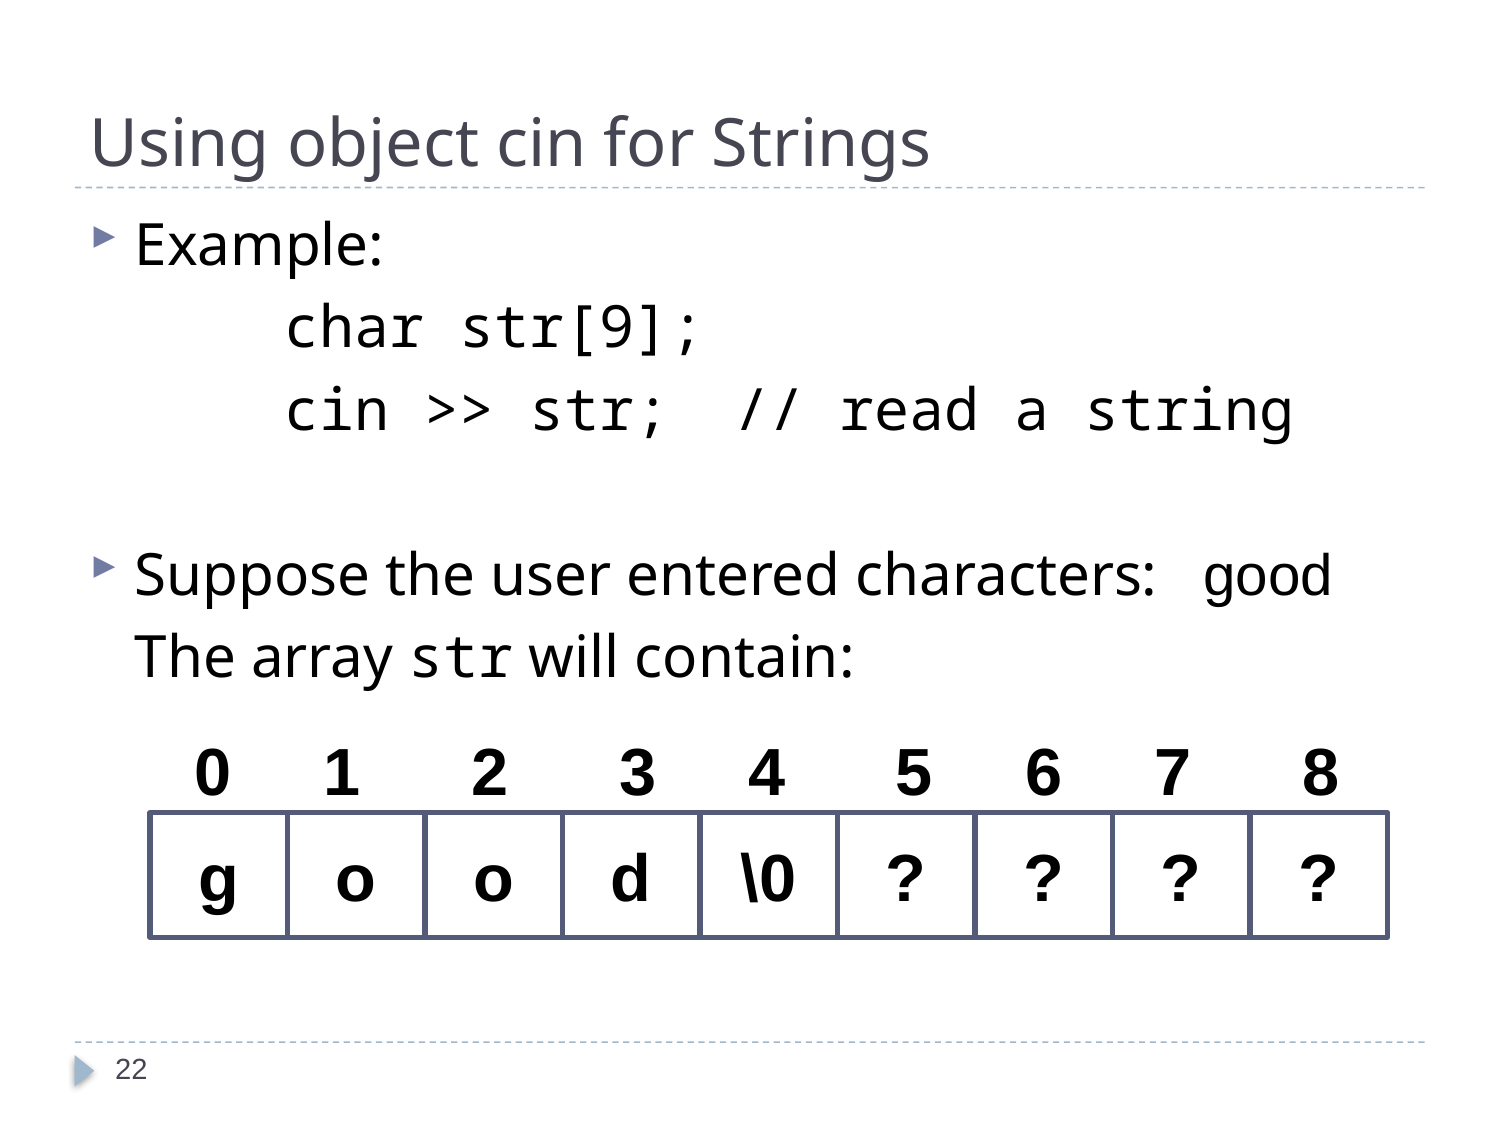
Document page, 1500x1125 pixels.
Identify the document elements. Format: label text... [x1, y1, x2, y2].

text_box o [426, 827, 561, 939]
text_box ? [1251, 827, 1389, 939]
text_box \0 [698, 827, 836, 939]
text_box 0 1 2 3 4 5 6 7 8 [86, 711, 1414, 827]
slide_number 22 [100, 1042, 426, 1103]
list Example: char str[9]; cin >> str; // read a string Suppose the user entered characters: good The array str will contain: [75, 200, 1450, 1038]
text_box o [286, 827, 426, 939]
text_box g [148, 827, 286, 939]
text_box ? [973, 827, 1111, 939]
text_box ? [1111, 827, 1251, 939]
text_box d [561, 827, 698, 939]
text_box ? [836, 827, 973, 939]
title Using object cin for Strings [75, 24, 1425, 188]
